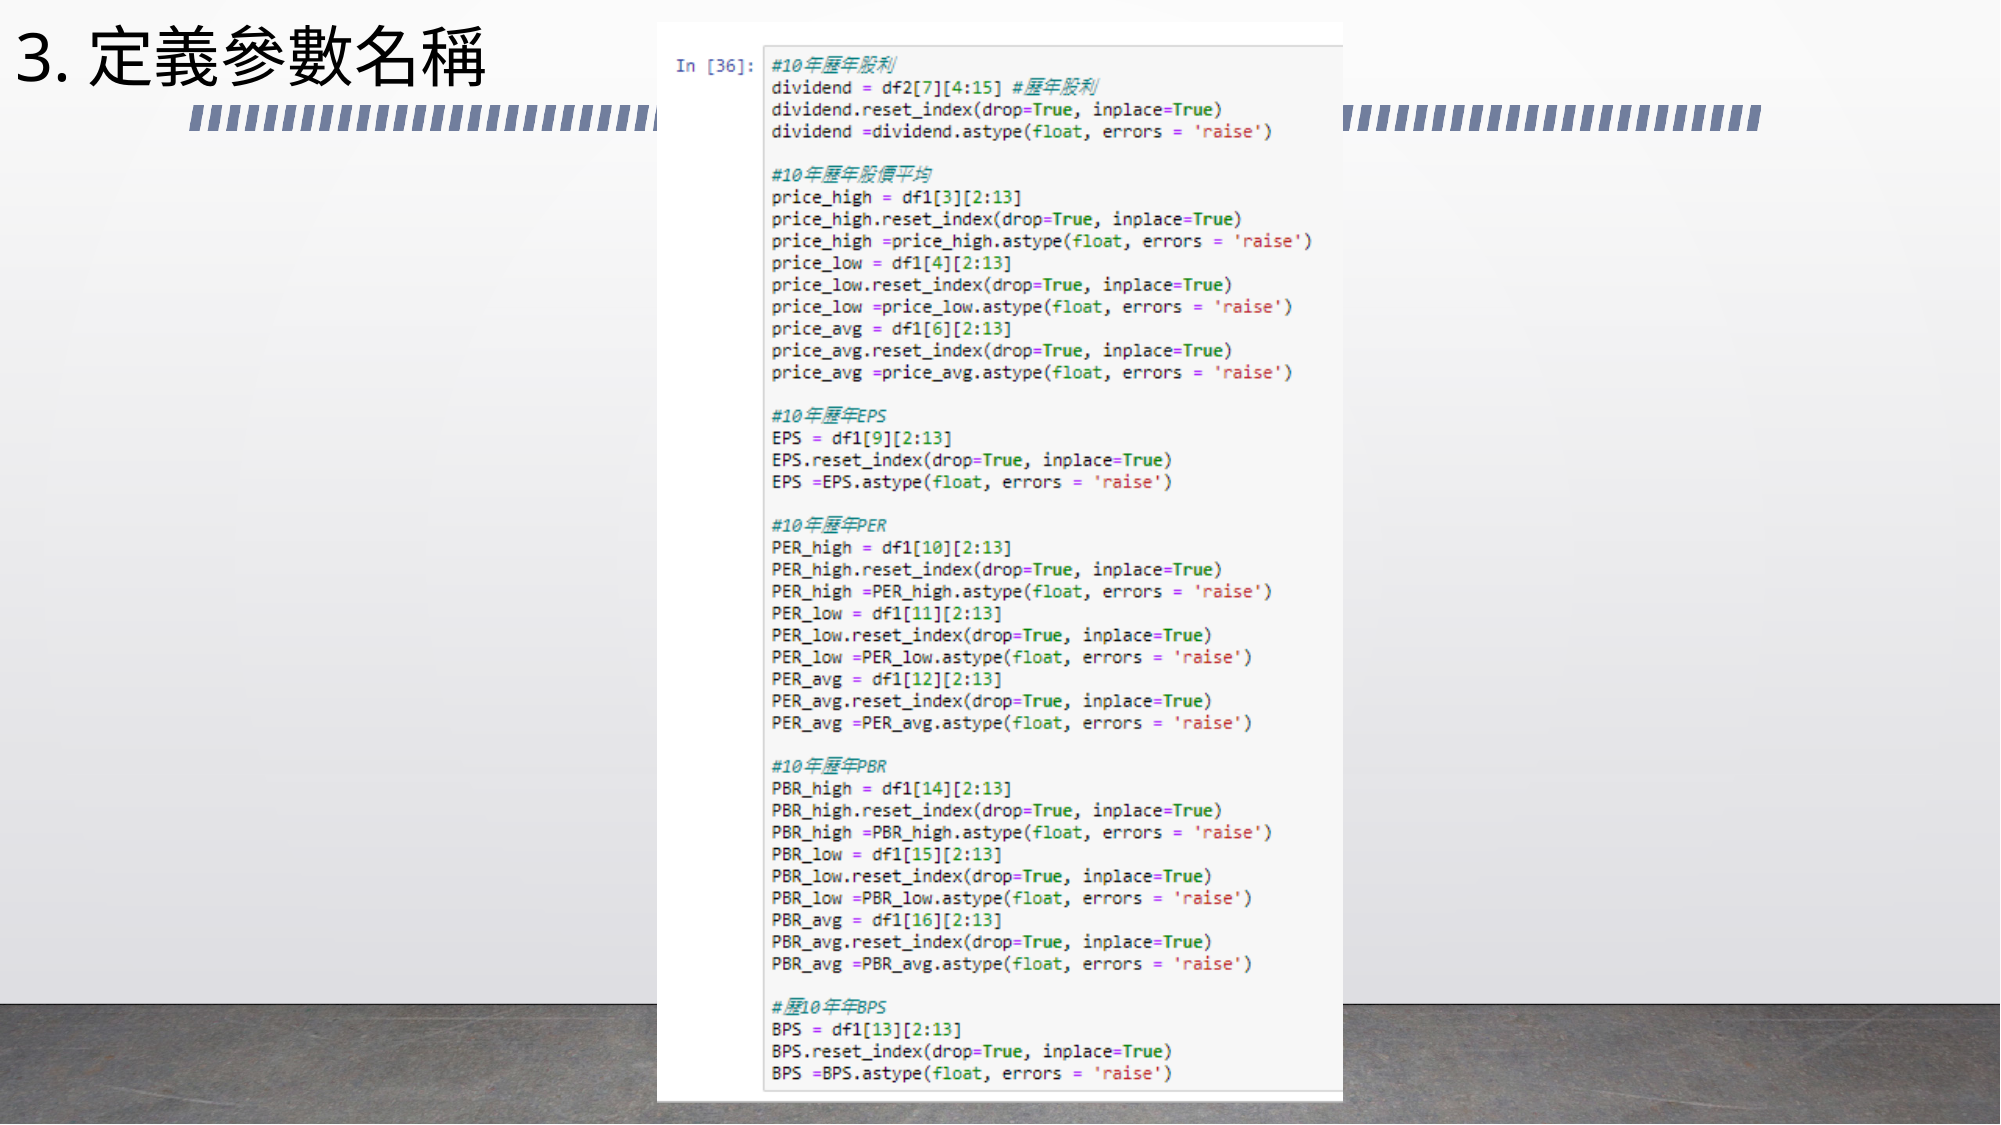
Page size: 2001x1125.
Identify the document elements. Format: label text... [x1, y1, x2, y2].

picture [0, 22, 2000, 1124]
title 3.定義參數名稱 [0, 16, 1576, 189]
